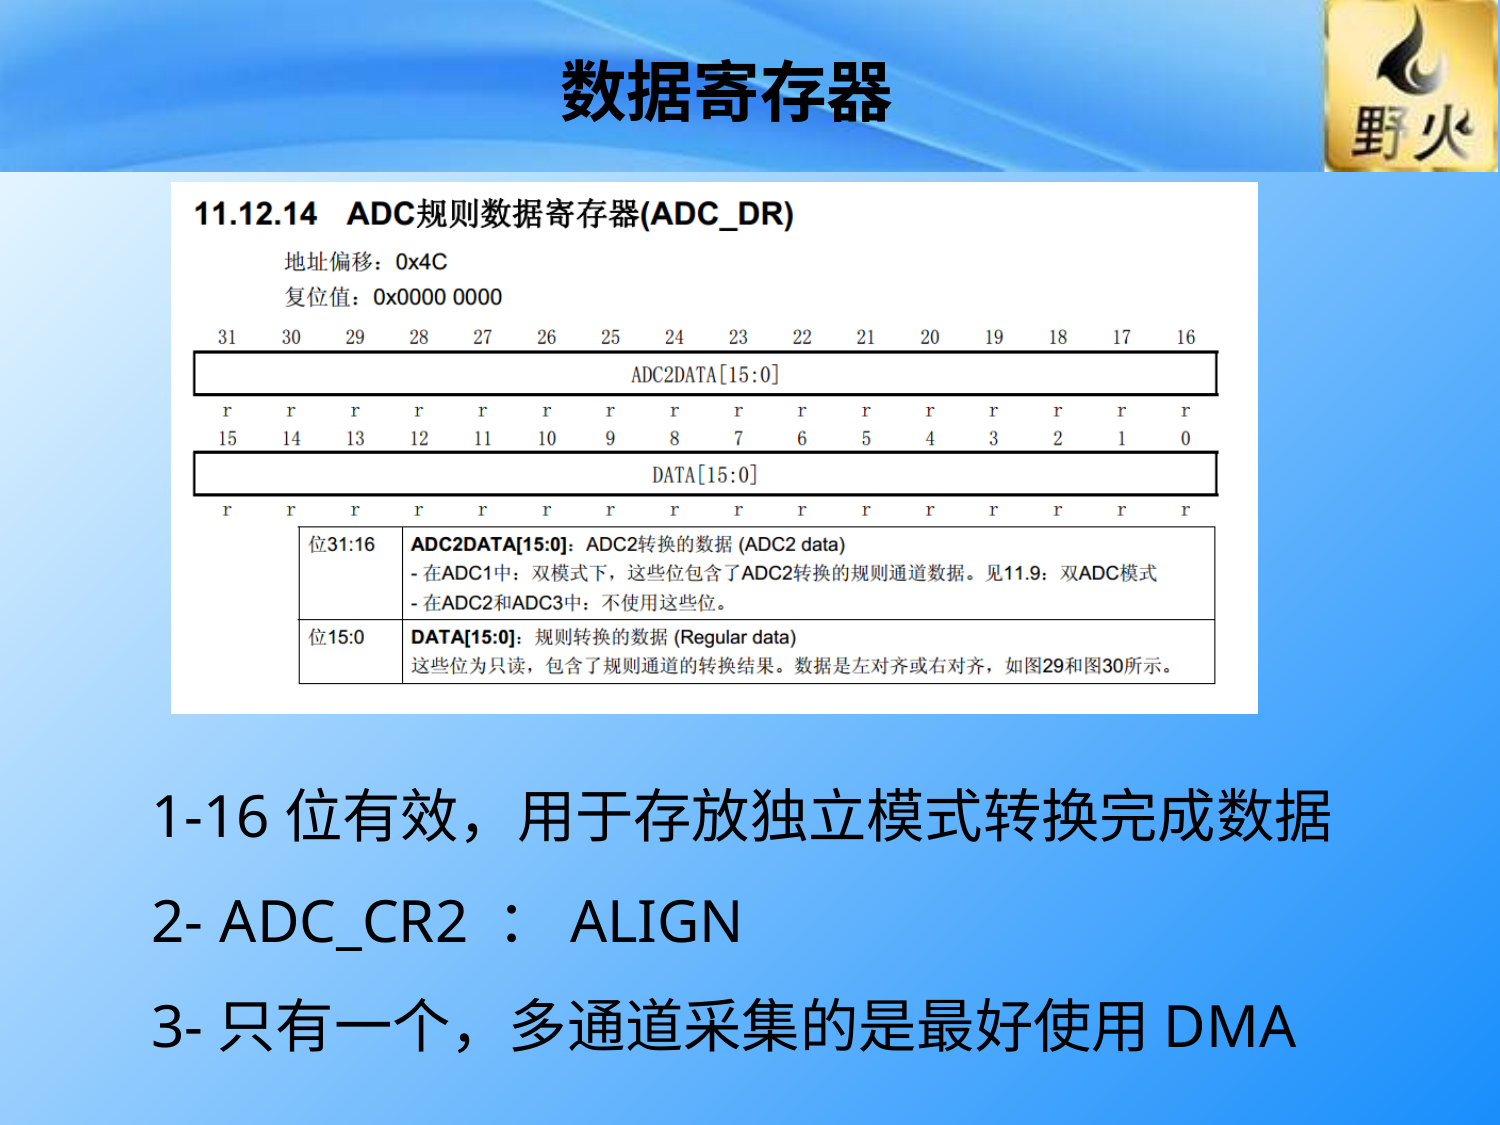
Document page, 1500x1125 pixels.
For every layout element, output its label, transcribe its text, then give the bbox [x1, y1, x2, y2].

picture [0, 0, 1498, 172]
text_box 1-16位有效，用于存放独立模式转换完成数据 2- ADC_CR2 ：ALIGN 3-只有一个，多通道采集的是最好使用DMA [136, 737, 1394, 1067]
picture [170, 182, 1259, 715]
